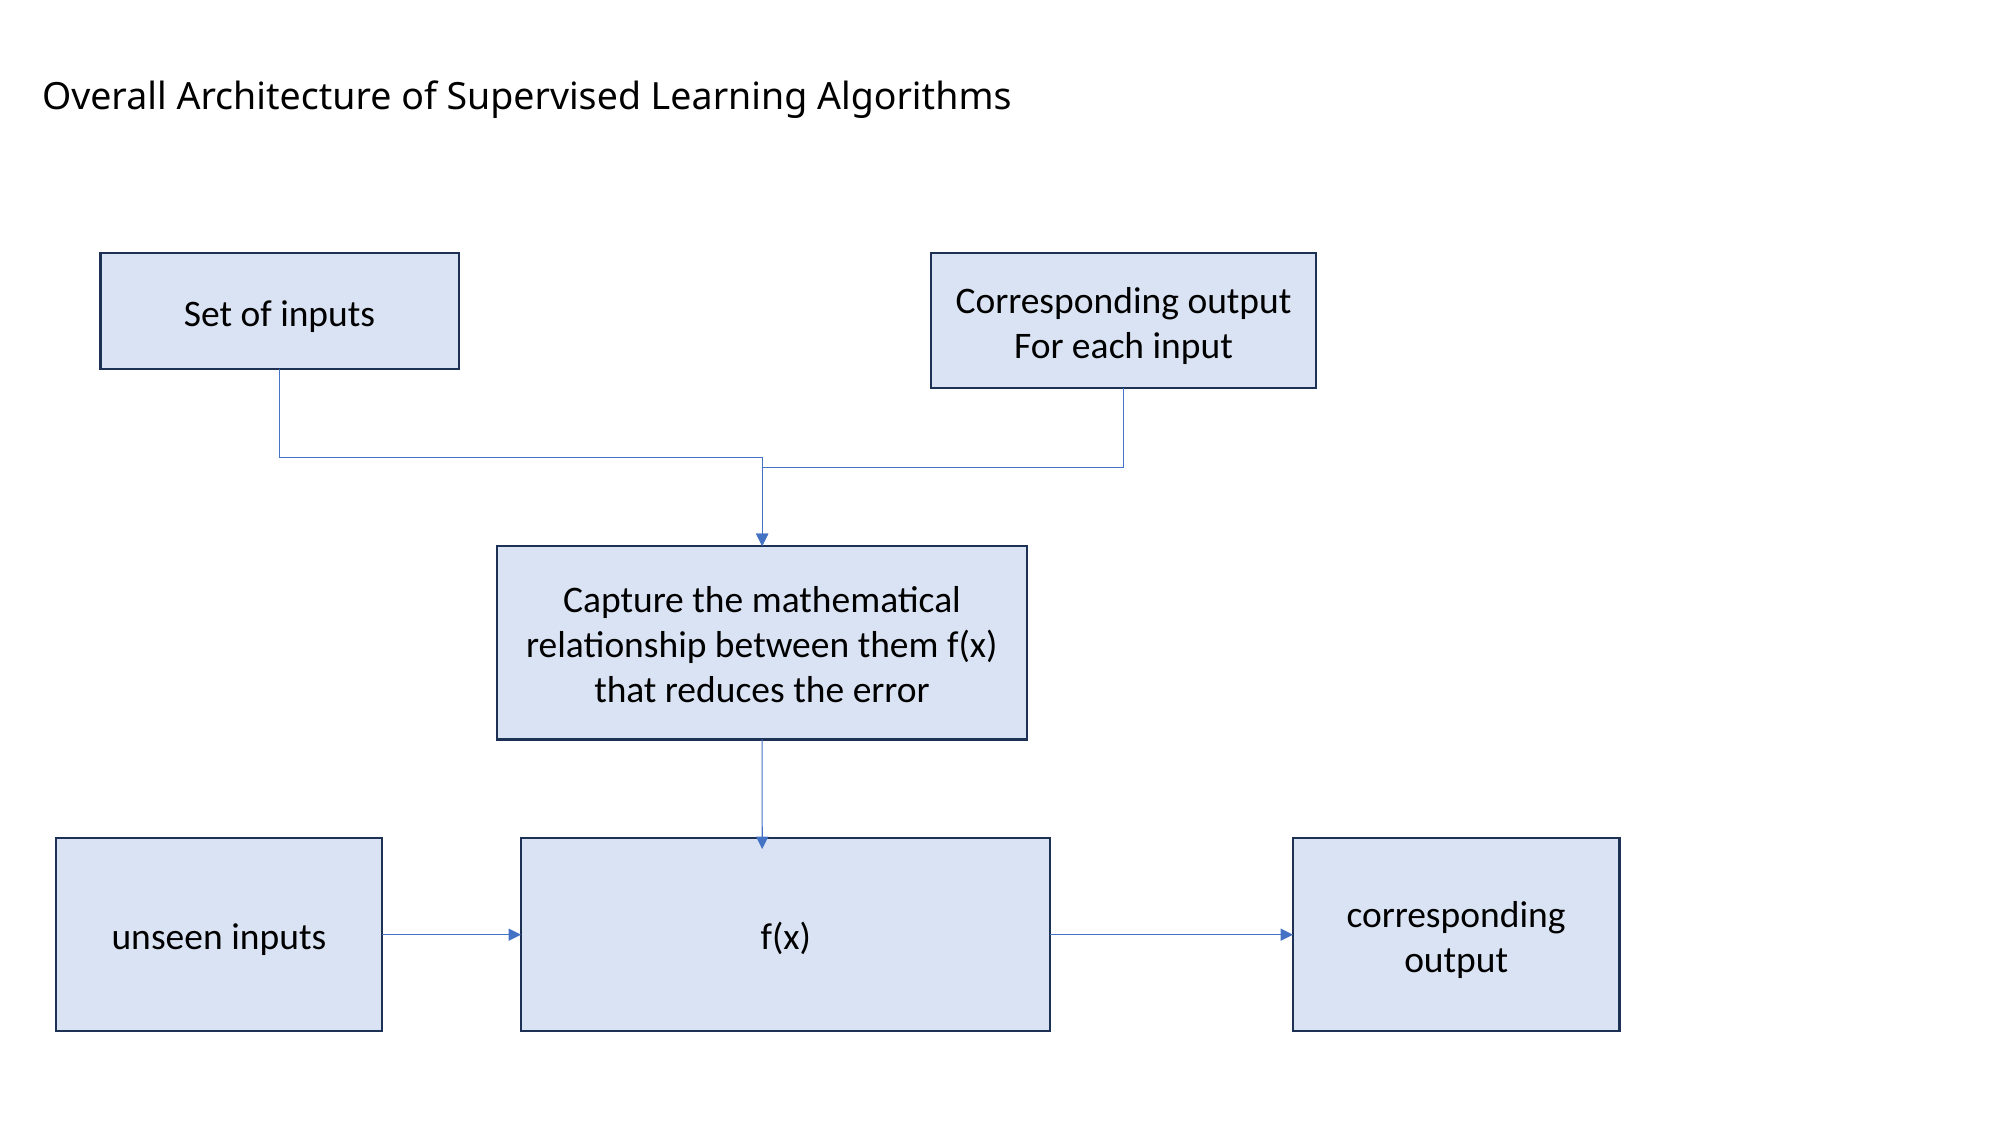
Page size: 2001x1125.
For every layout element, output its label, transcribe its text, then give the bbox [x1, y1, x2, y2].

text_box Set of inputs [99, 252, 432, 370]
text_box Overall Architecture of Supervised Learning Algorithms [27, 64, 1145, 125]
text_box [864, 286, 1022, 648]
text_box corresponding output [1292, 837, 1621, 1032]
text_box f(x) [520, 837, 1051, 1032]
text_box unseen inputs [55, 837, 383, 1032]
text_box Corresponding output For each input [930, 252, 1317, 389]
text_box Capture the mathematical relationship between them f(x) that reduces the error [496, 545, 1028, 741]
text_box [432, 216, 610, 699]
